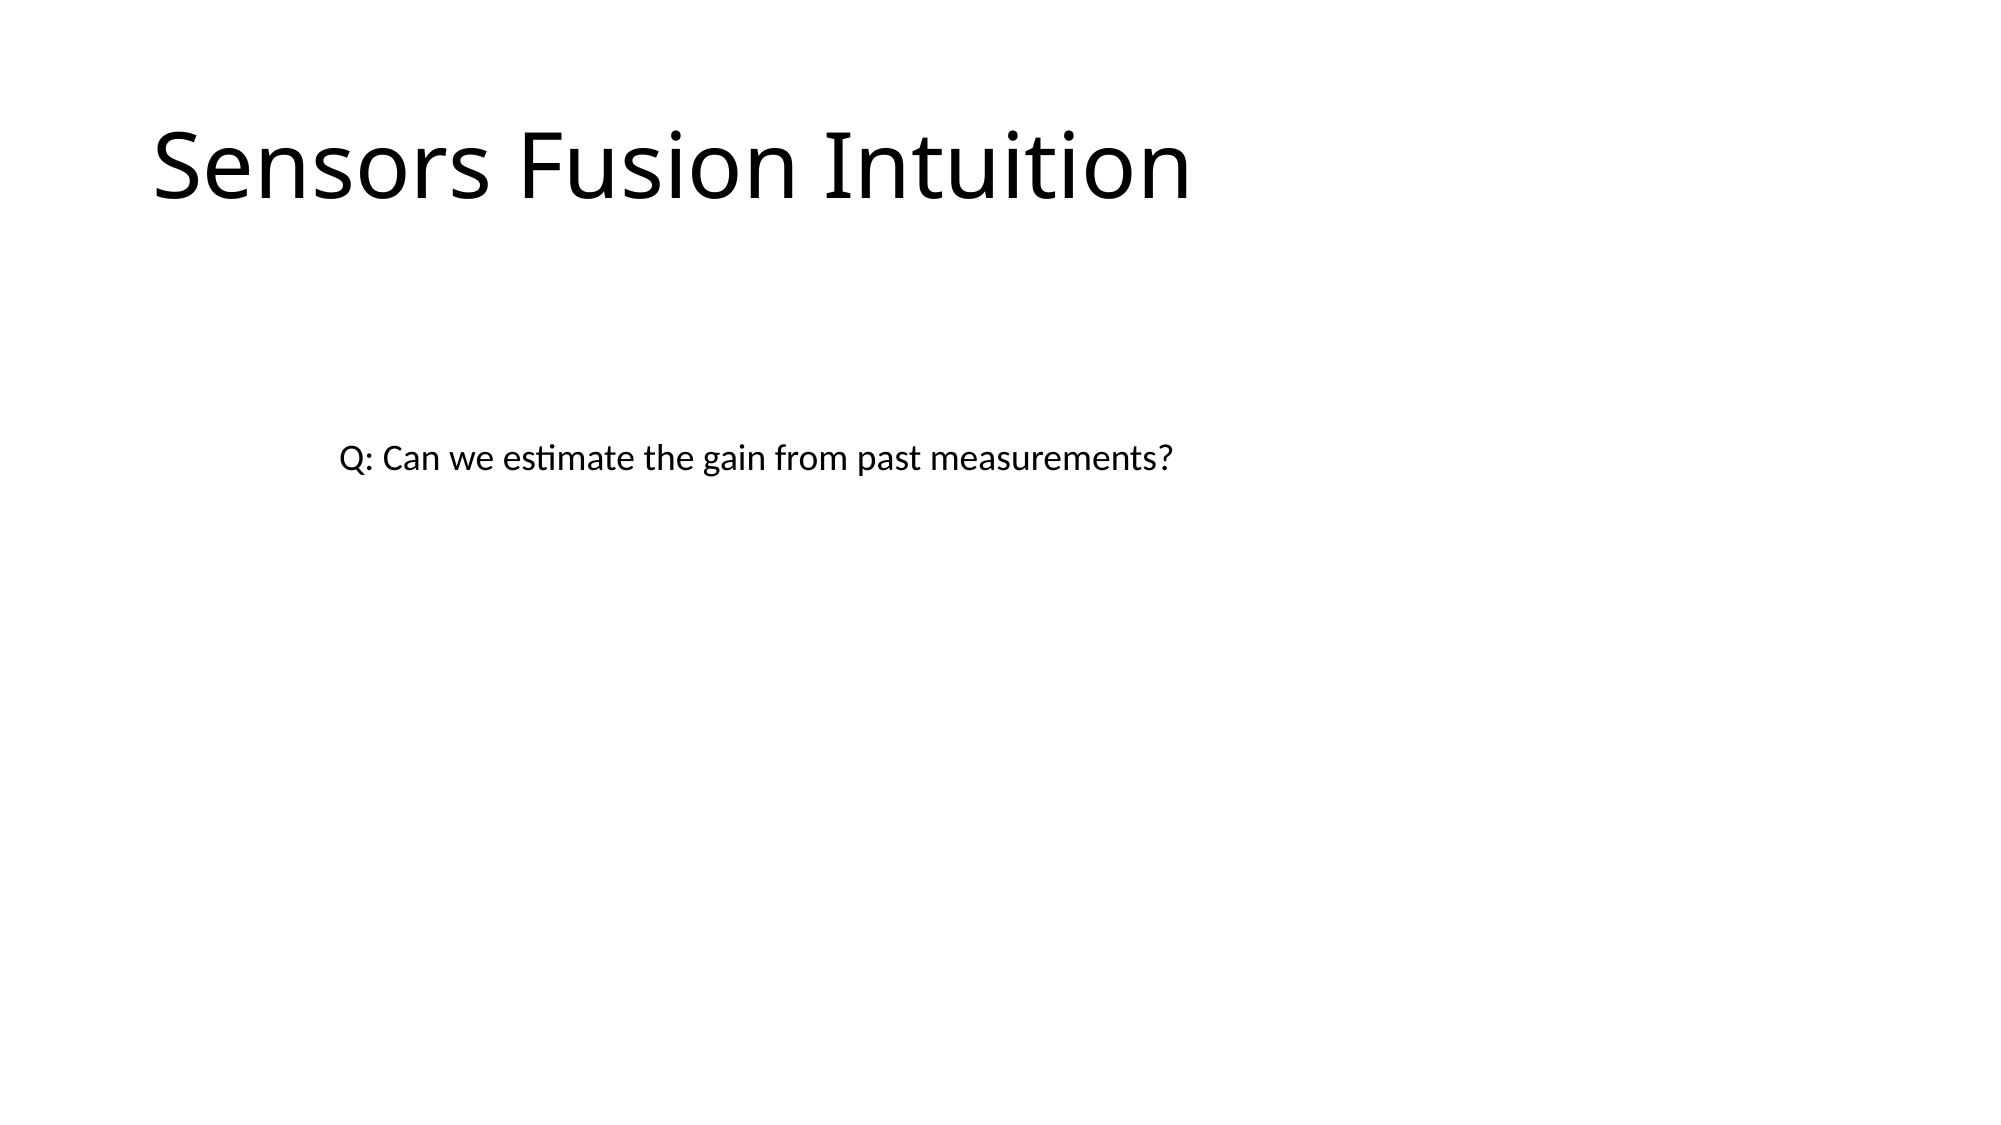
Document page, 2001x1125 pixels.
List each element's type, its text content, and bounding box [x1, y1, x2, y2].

title Sensors Fusion Intuition [137, 59, 1863, 278]
text_box Q: Can we estimate the gain from past measurements? [324, 425, 1646, 486]
